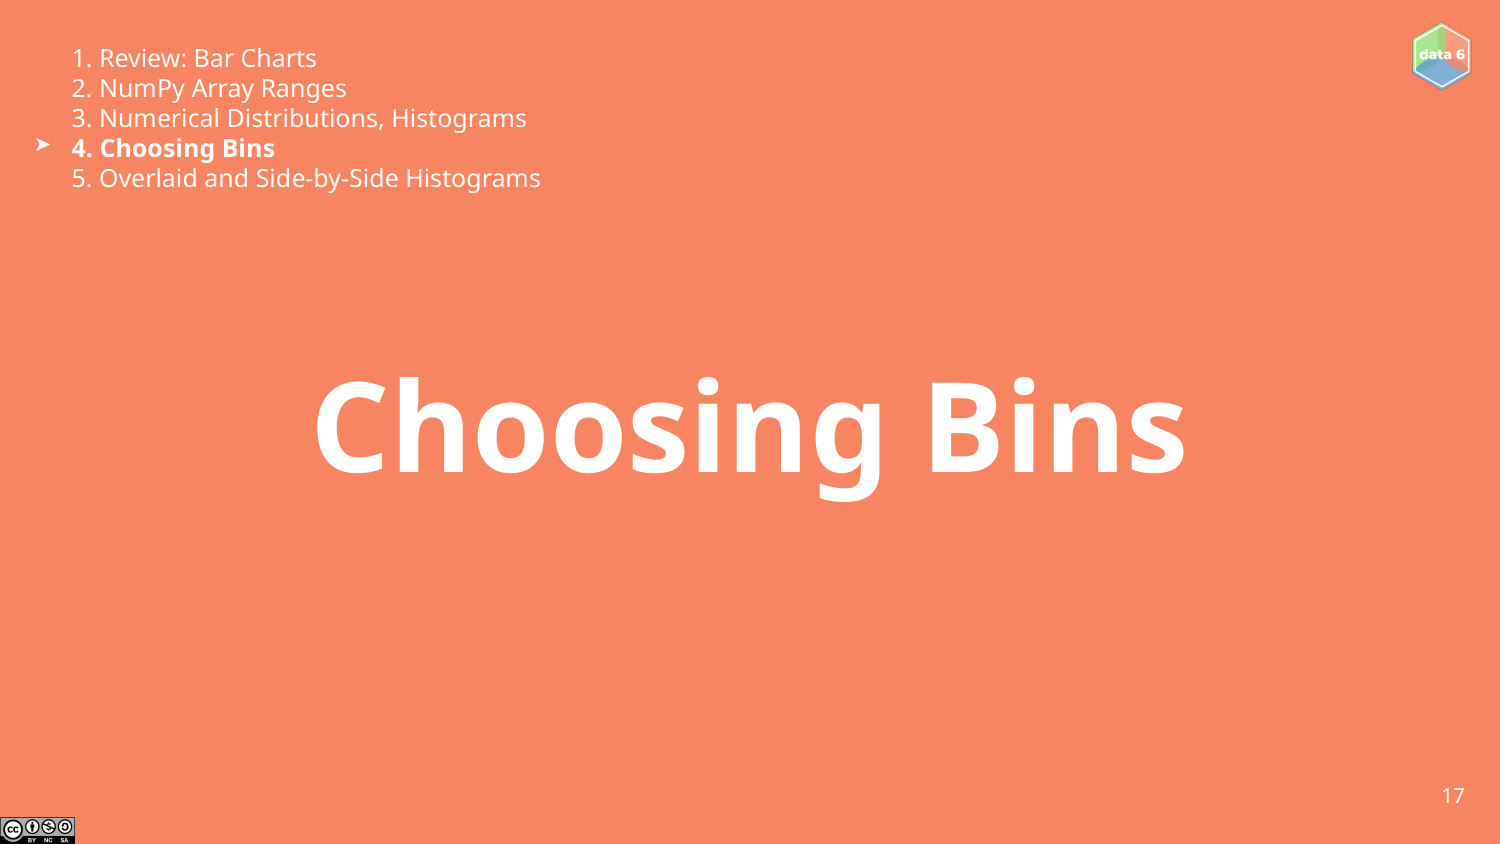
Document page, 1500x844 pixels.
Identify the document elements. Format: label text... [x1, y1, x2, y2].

slide_number ‹#› [1389, 764, 1480, 830]
text_box ➤ [18, 118, 64, 169]
picture [0, 817, 75, 844]
title Choosing Bins [108, 332, 1392, 513]
picture [1404, 18, 1480, 94]
text_box 1. Review: Bar Charts 2. NumPy Array Ranges 3. Numerical Distributions, Histograms 4. Choosing Bins 5. Overlaid and Side-by-Side Histograms [56, 27, 593, 208]
